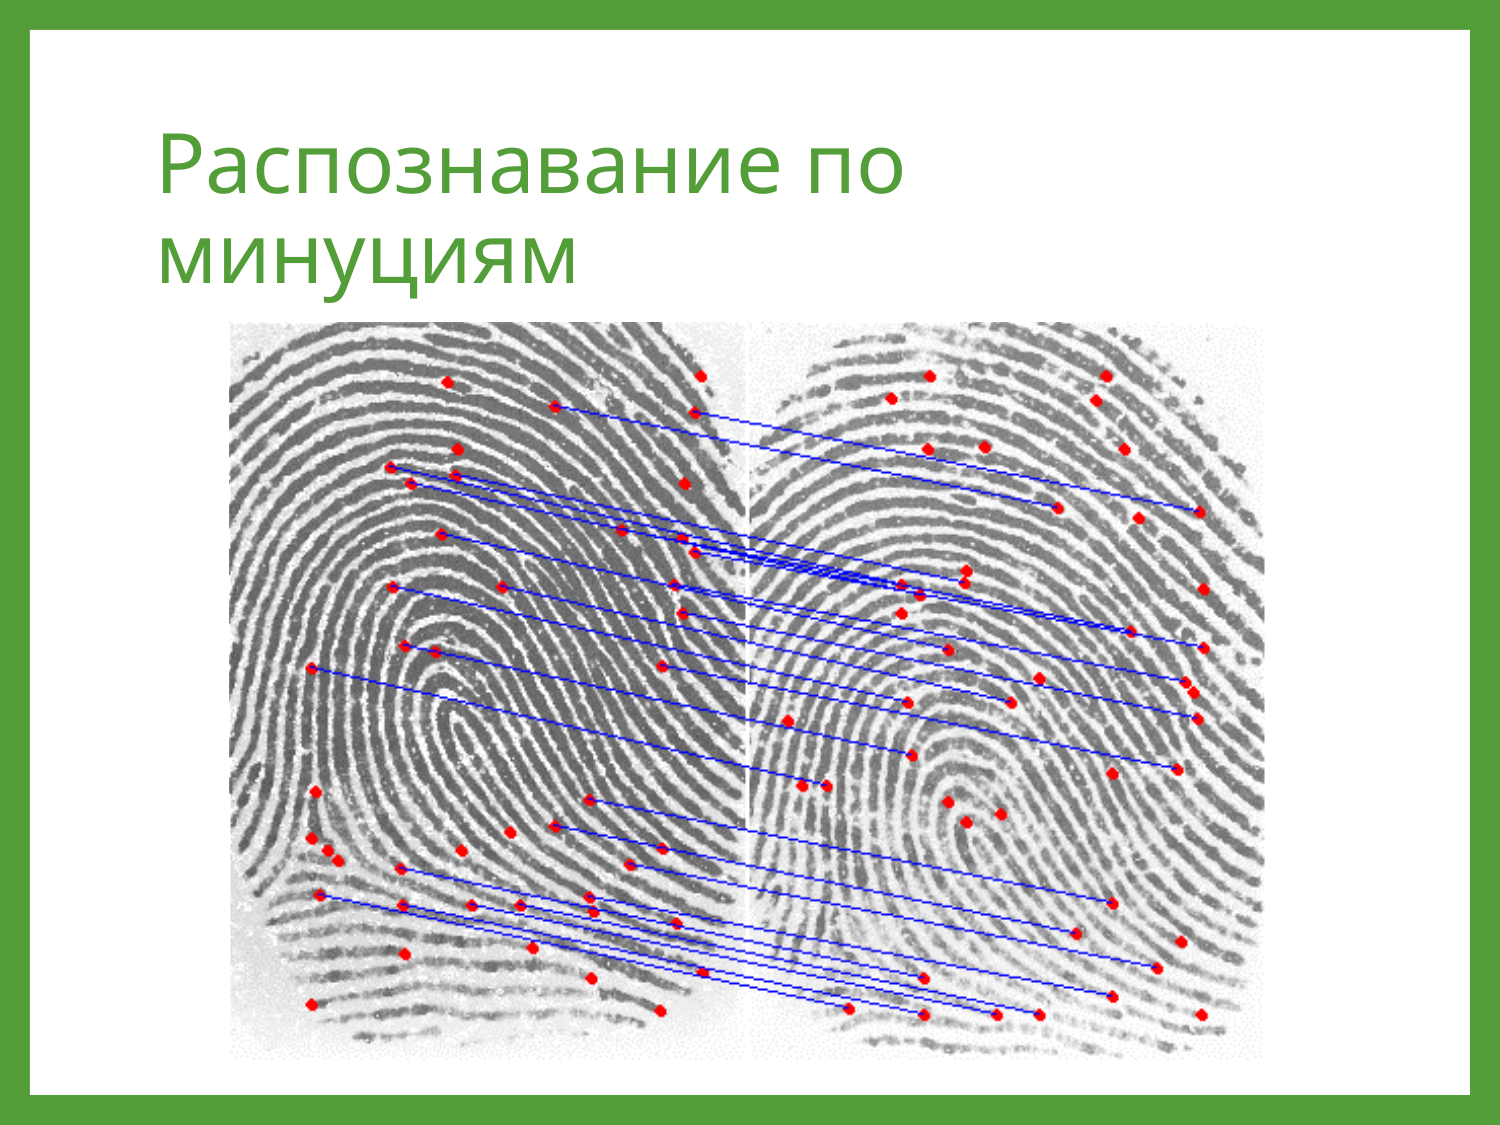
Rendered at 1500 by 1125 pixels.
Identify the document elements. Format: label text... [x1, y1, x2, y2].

title Распознавание по минуциям [140, 99, 1356, 323]
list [228, 322, 1268, 1061]
